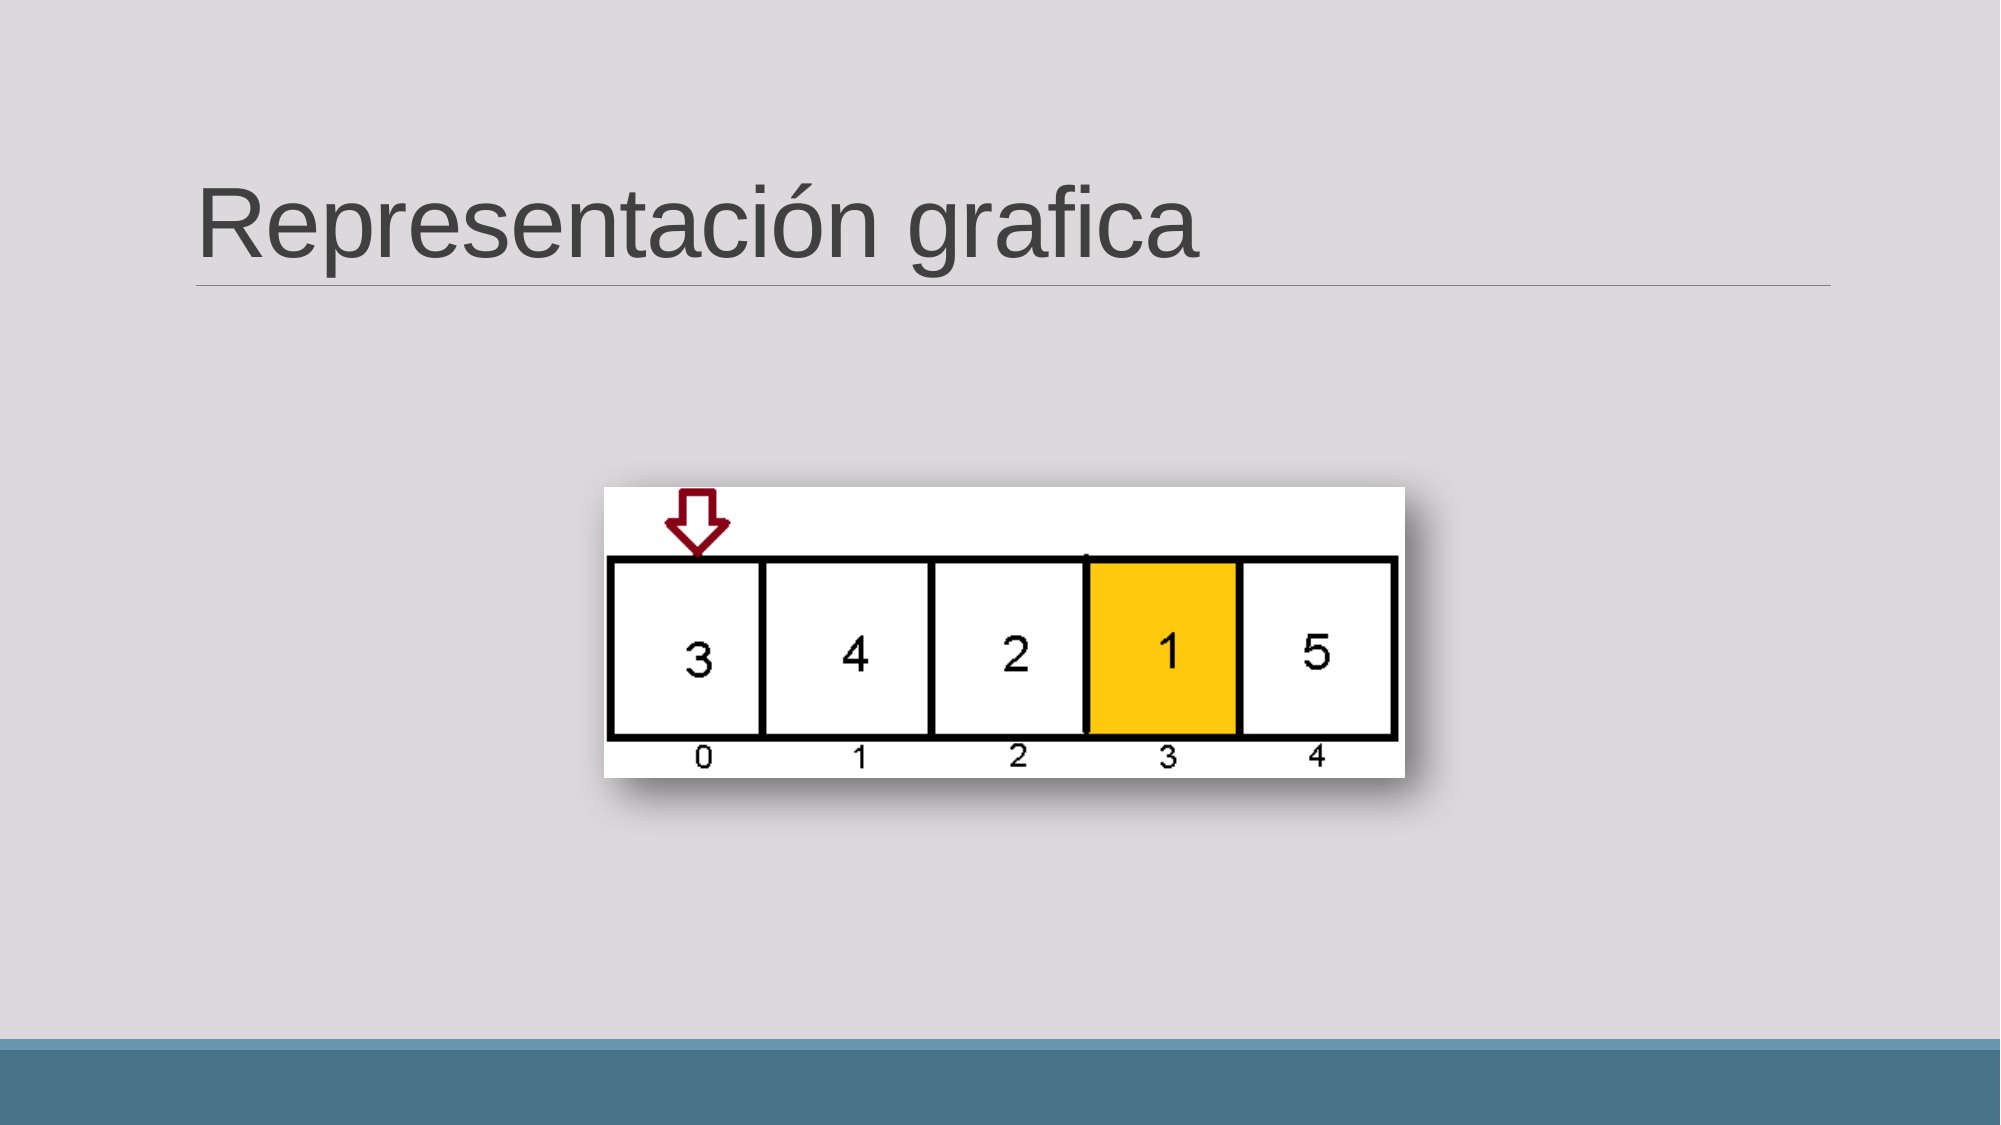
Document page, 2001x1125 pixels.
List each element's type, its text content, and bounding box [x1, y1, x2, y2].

title Representación grafica [180, 47, 1830, 285]
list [604, 486, 1406, 779]
